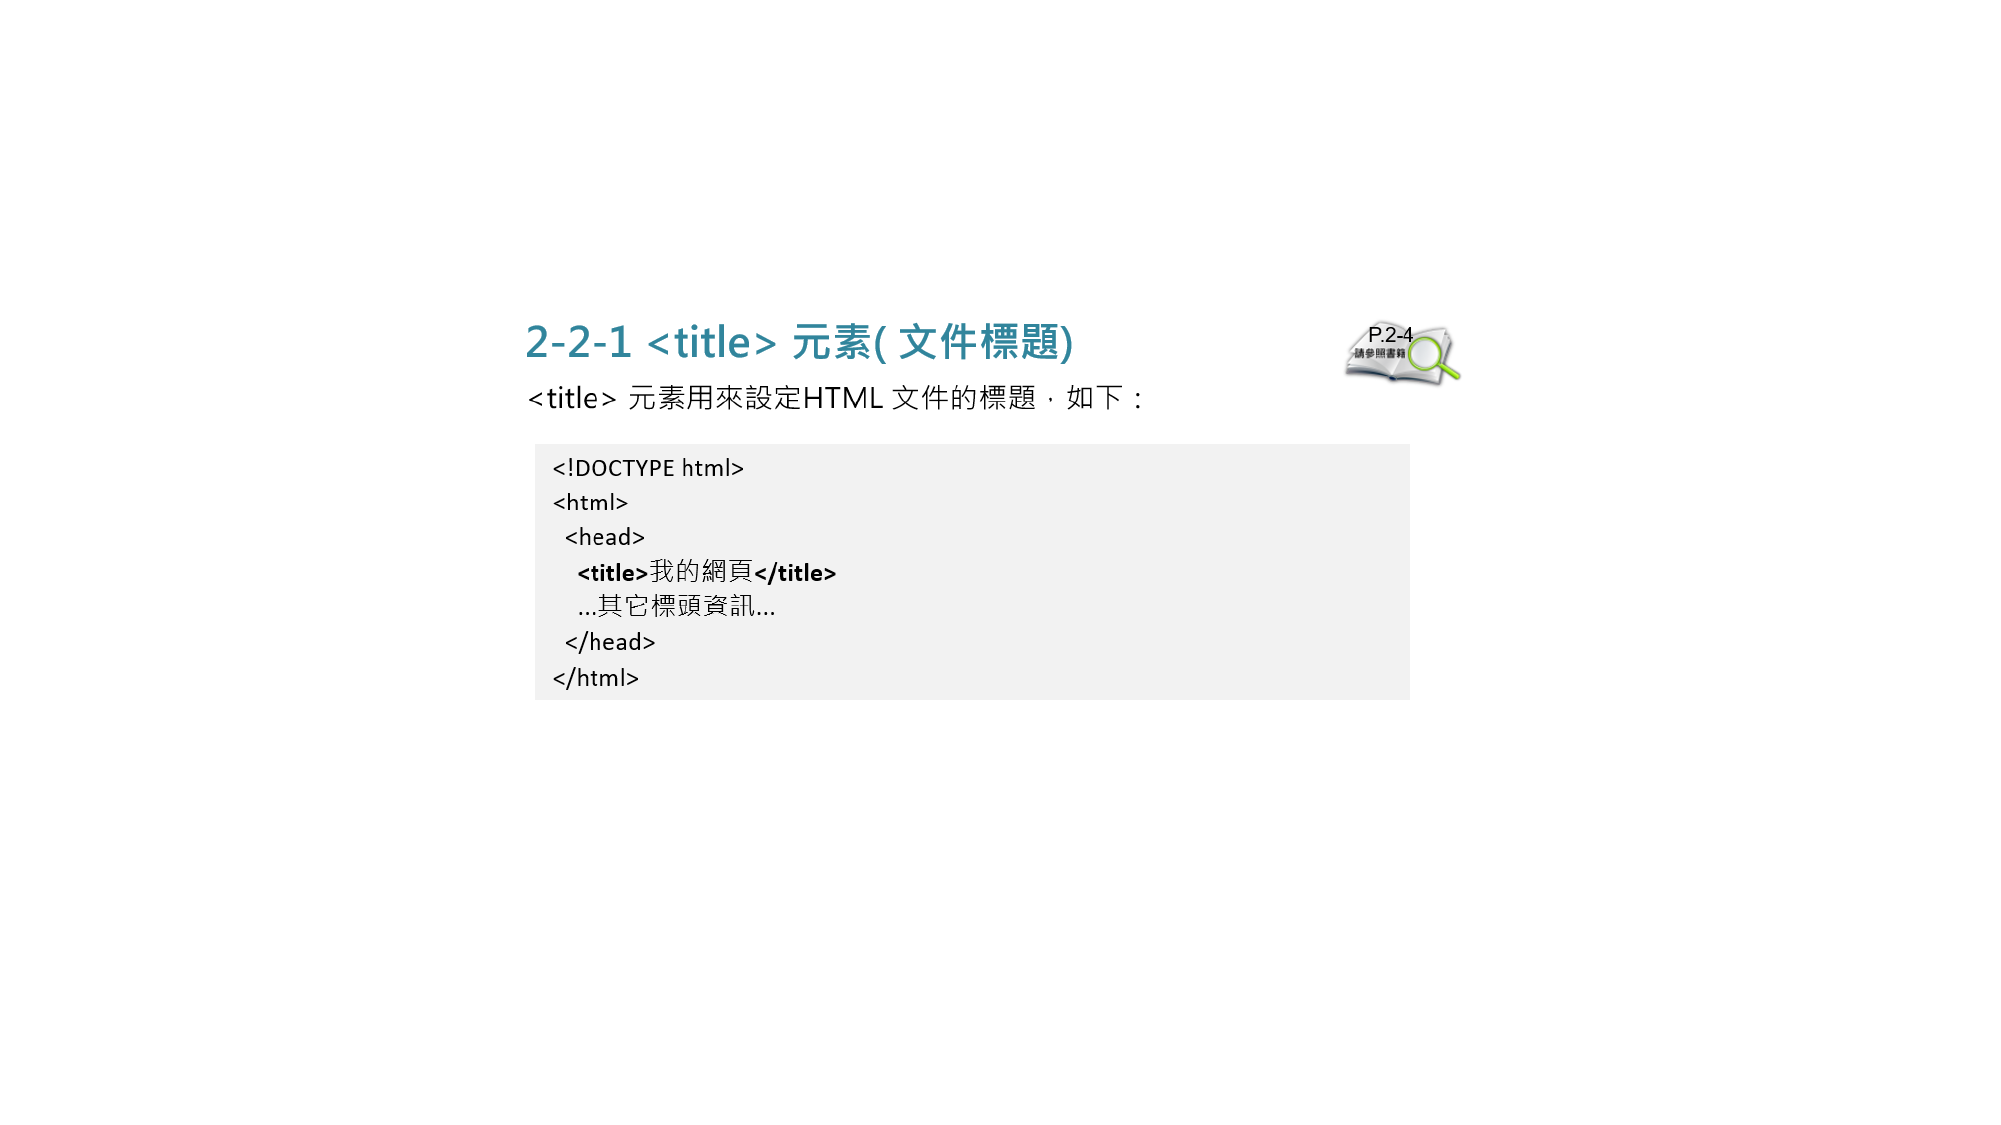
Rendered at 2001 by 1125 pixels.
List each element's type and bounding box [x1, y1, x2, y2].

list [506, 299, 1494, 1014]
